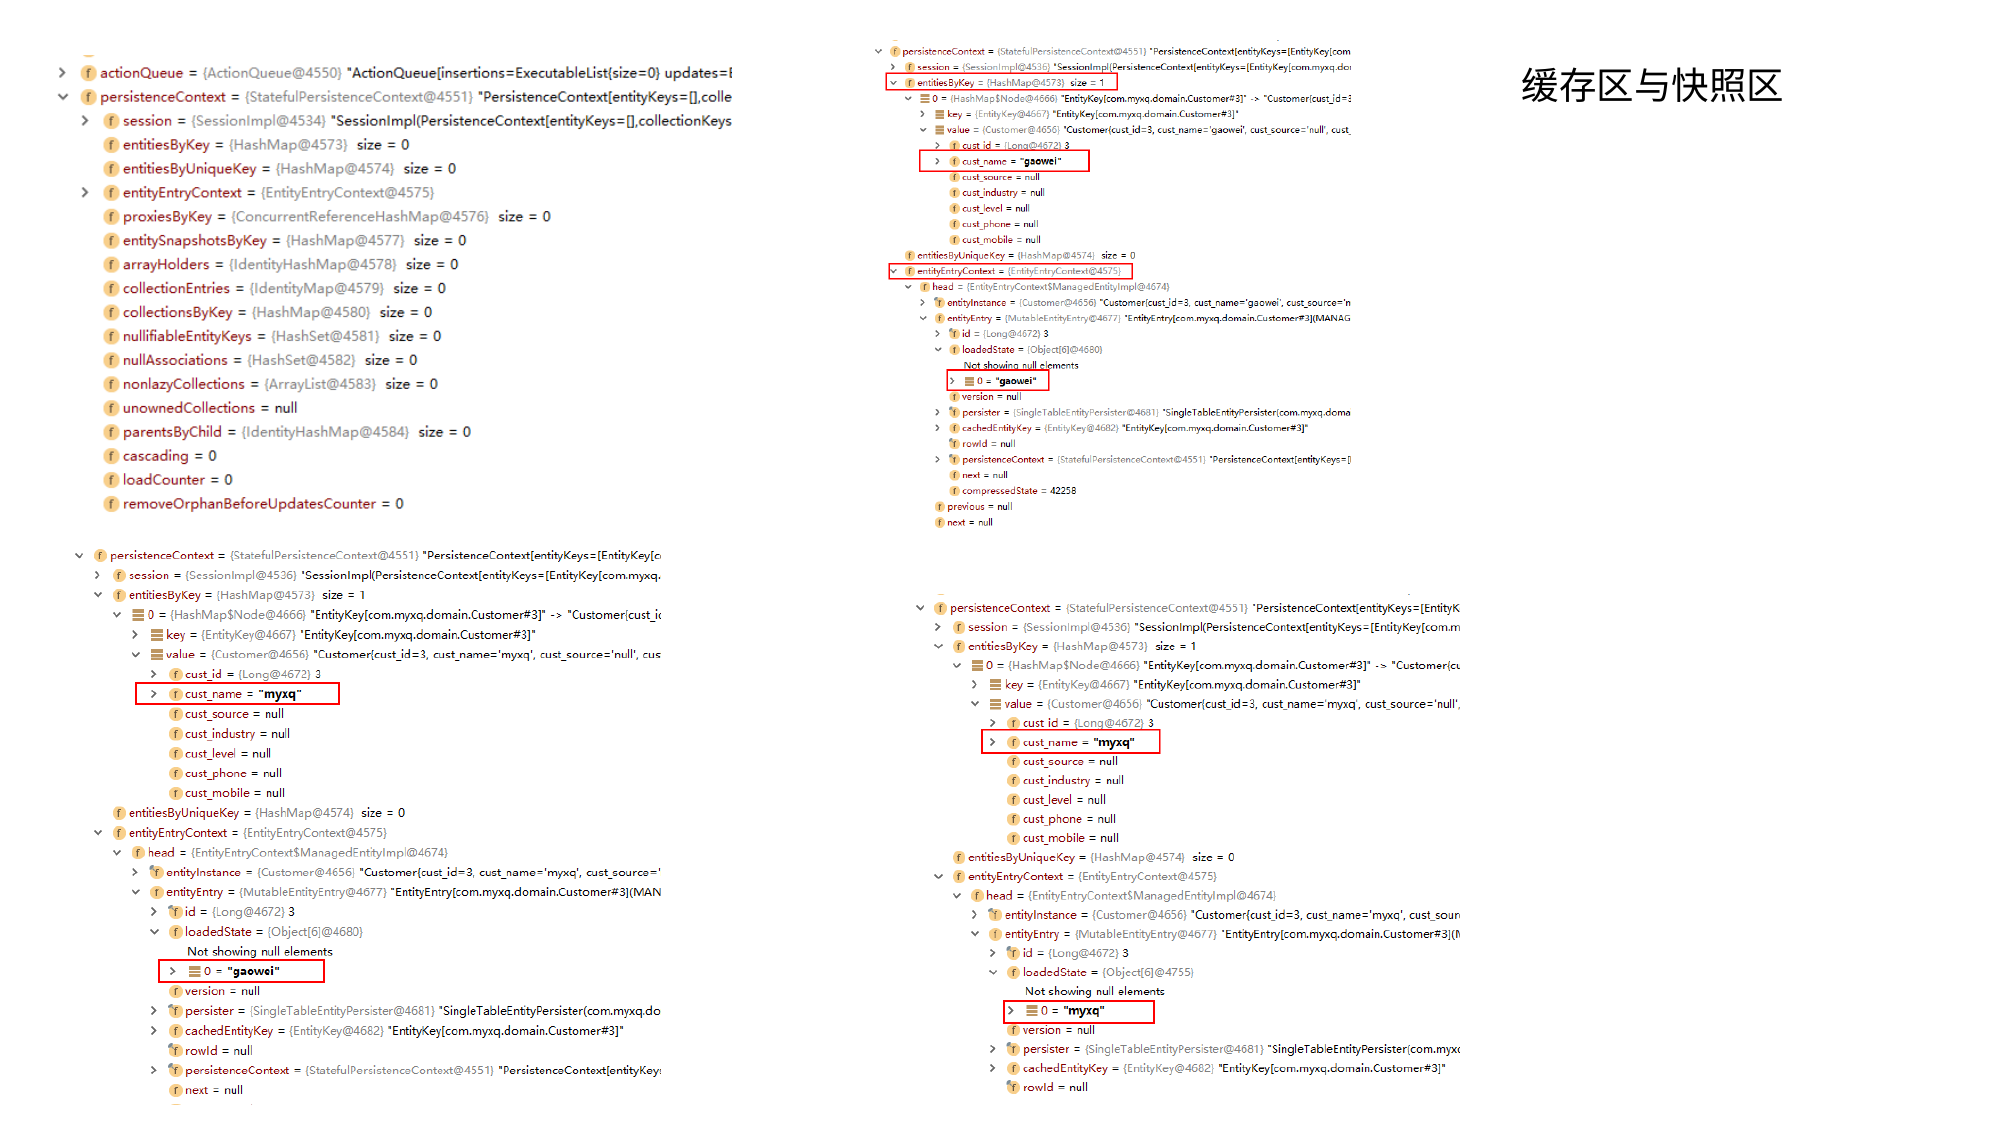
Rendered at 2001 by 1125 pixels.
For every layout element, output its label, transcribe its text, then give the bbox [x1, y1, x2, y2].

picture [862, 40, 1351, 531]
picture [903, 594, 1460, 1099]
text_box 缓存区与快照区 [1507, 55, 1904, 160]
picture [50, 55, 732, 520]
picture [64, 542, 661, 1105]
